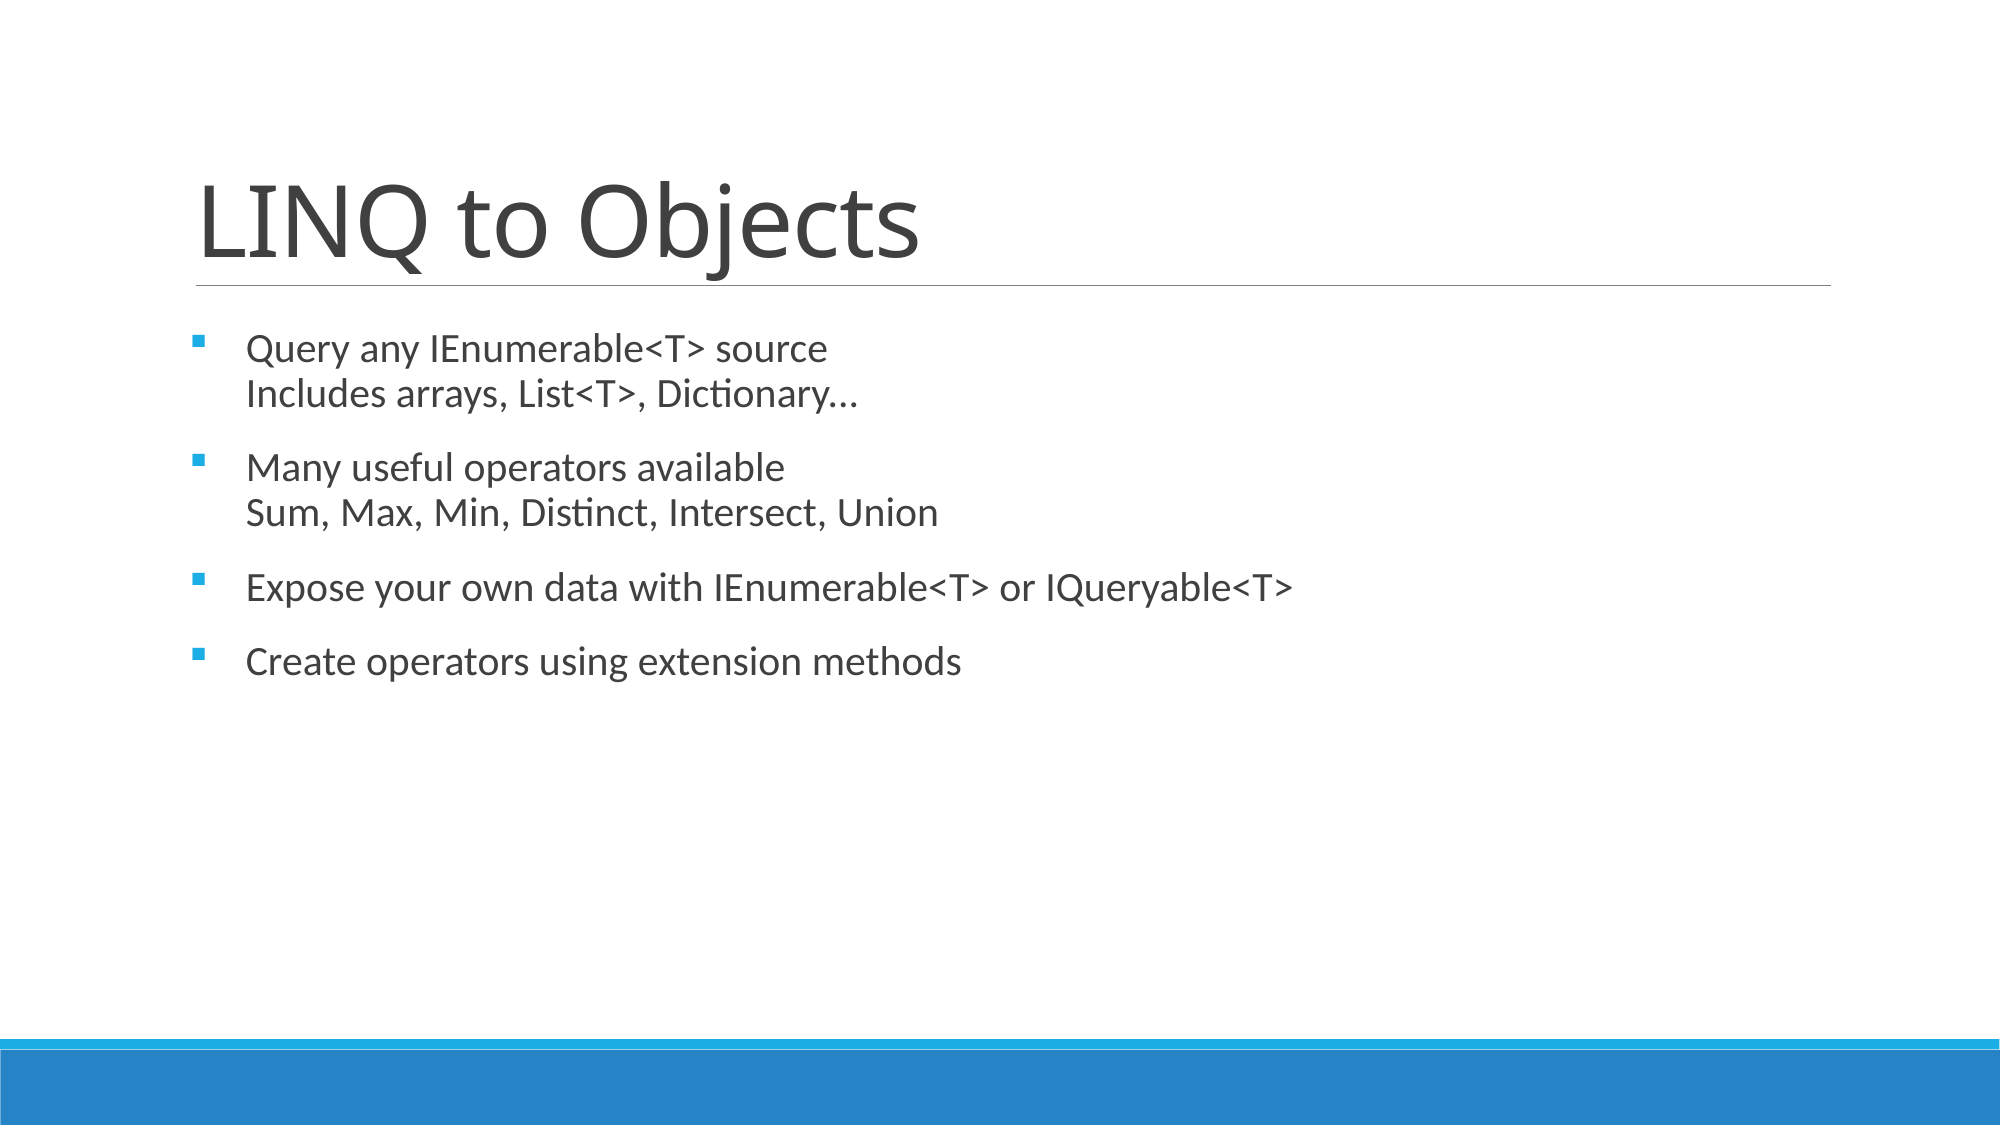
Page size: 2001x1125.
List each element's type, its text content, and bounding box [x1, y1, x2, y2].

title LINQ to Objects [180, 47, 1830, 285]
list Query any IEnumerable<T> source Includes arrays, List<T>, Dictionary... Many useful operators available Sum, Max, Min, Distinct, Intersect, Union Expose your own data with IEnumerable<T> or IQueryable<T> Create operators using extension methods [180, 319, 1604, 1024]
